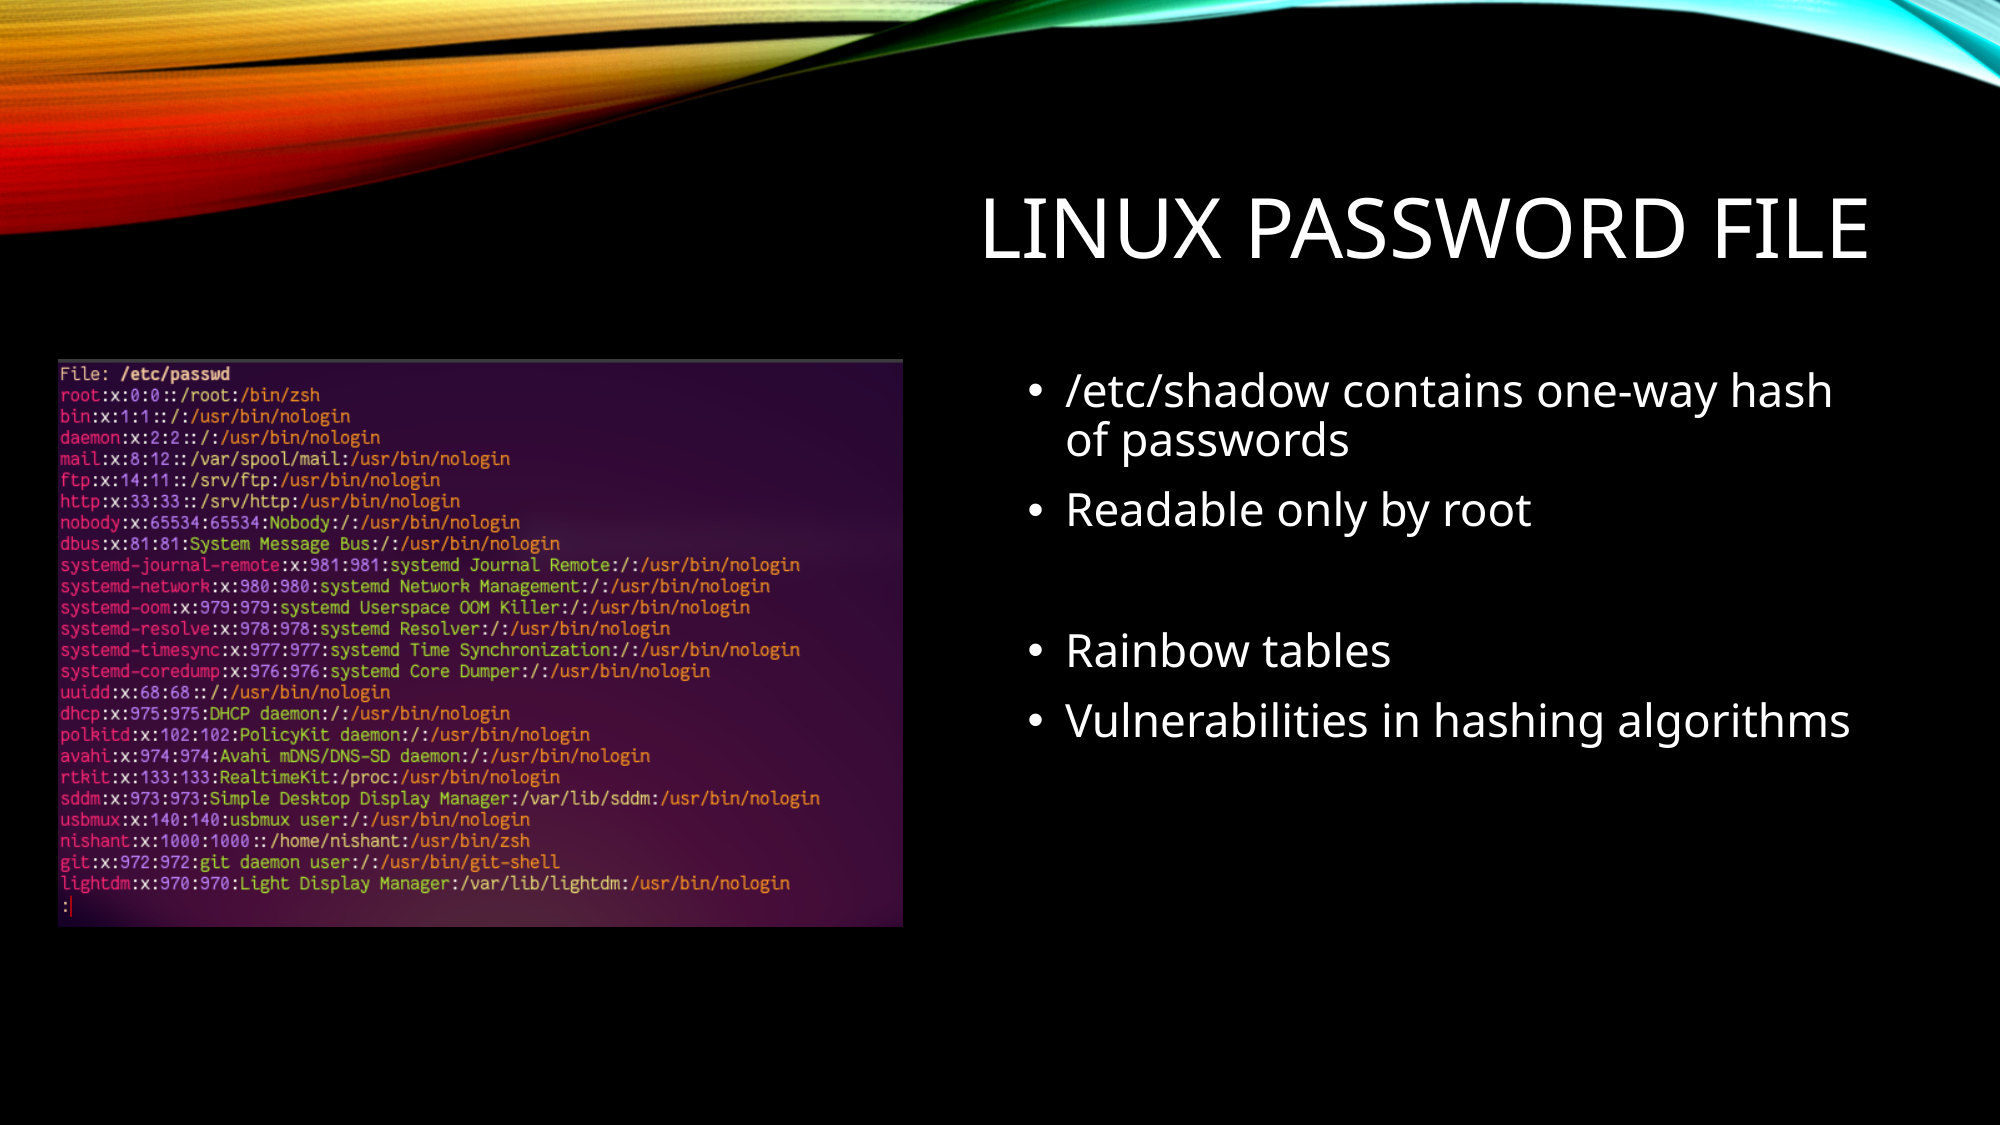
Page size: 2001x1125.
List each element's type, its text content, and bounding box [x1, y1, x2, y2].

title Linux Password file [474, 125, 1888, 338]
list /etc/shadow contains one-way hash of passwords Readable only by root Rainbow tables Vulnerabilities in hashing algorithms [1012, 360, 1888, 1021]
picture [0, 0, 2000, 237]
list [58, 359, 903, 927]
